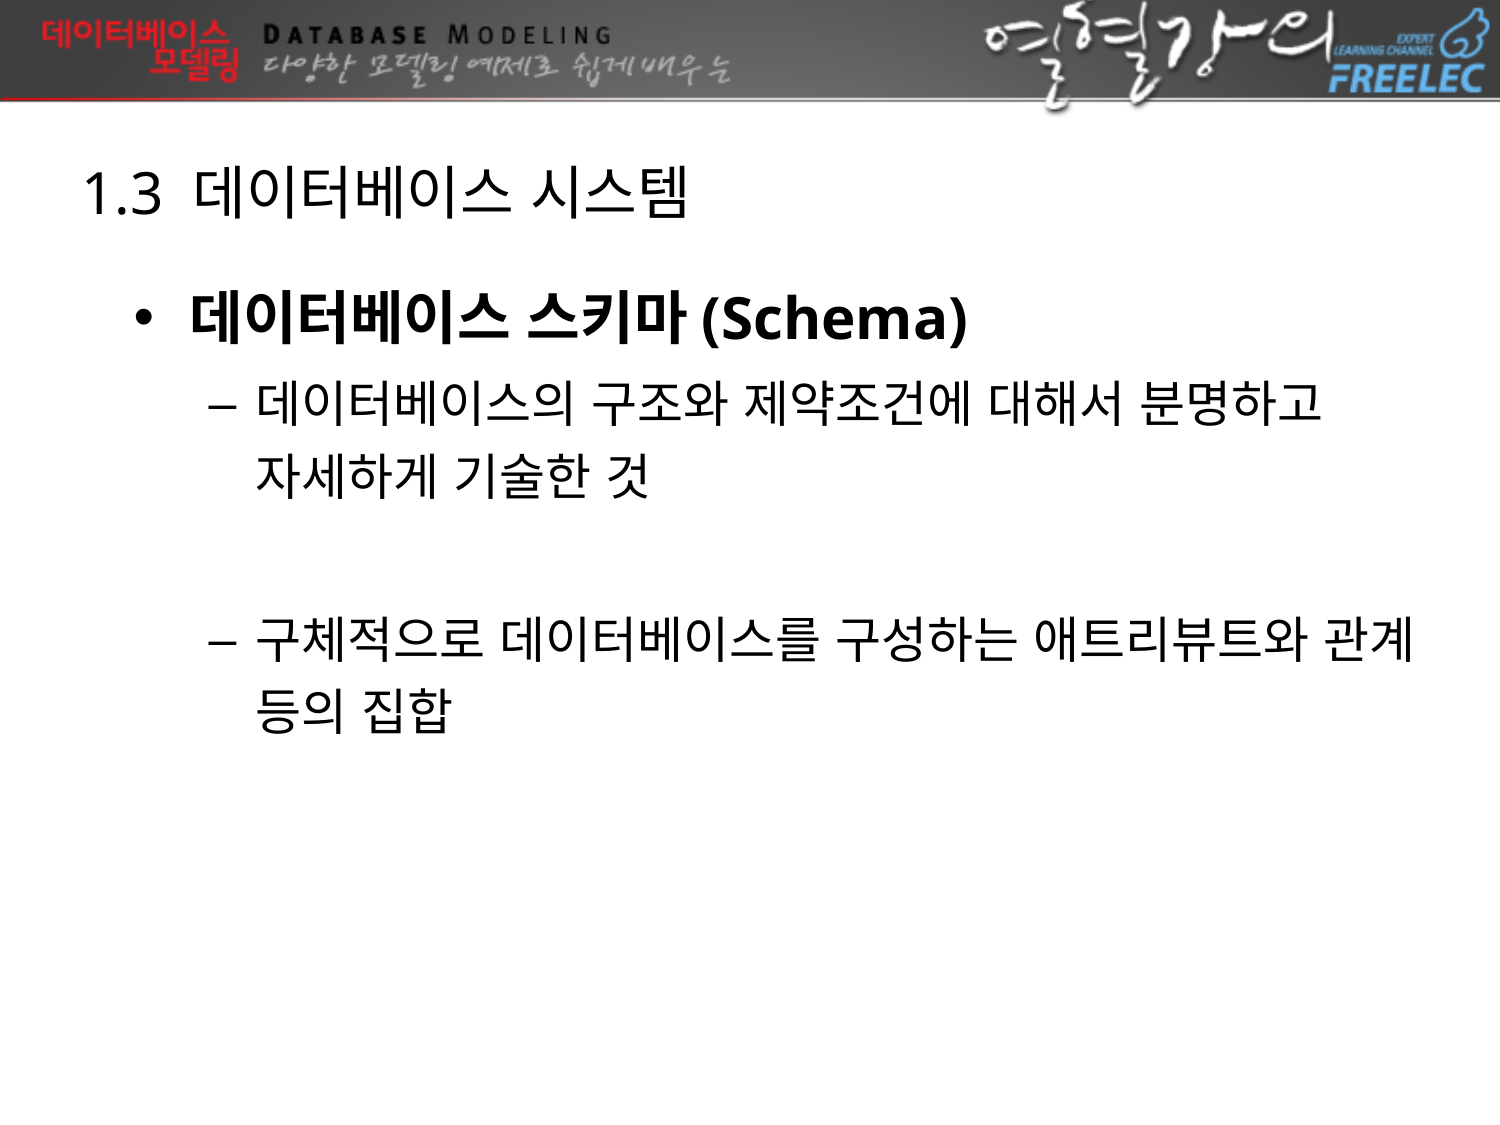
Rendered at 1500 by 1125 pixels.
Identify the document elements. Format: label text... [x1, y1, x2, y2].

text_box 1.3 데이터베이스 시스템 [66, 148, 706, 234]
picture [0, 0, 1500, 1125]
text_box 데이터베이스 스키마(Schema) 데이터베이스의 구조와 제약조건에 대해서 분명하고 자세하게 기술한 것 구체적으로 데이터베이스를 구성하는 애트리뷰트와 관계 등의 집합 [118, 259, 1465, 749]
